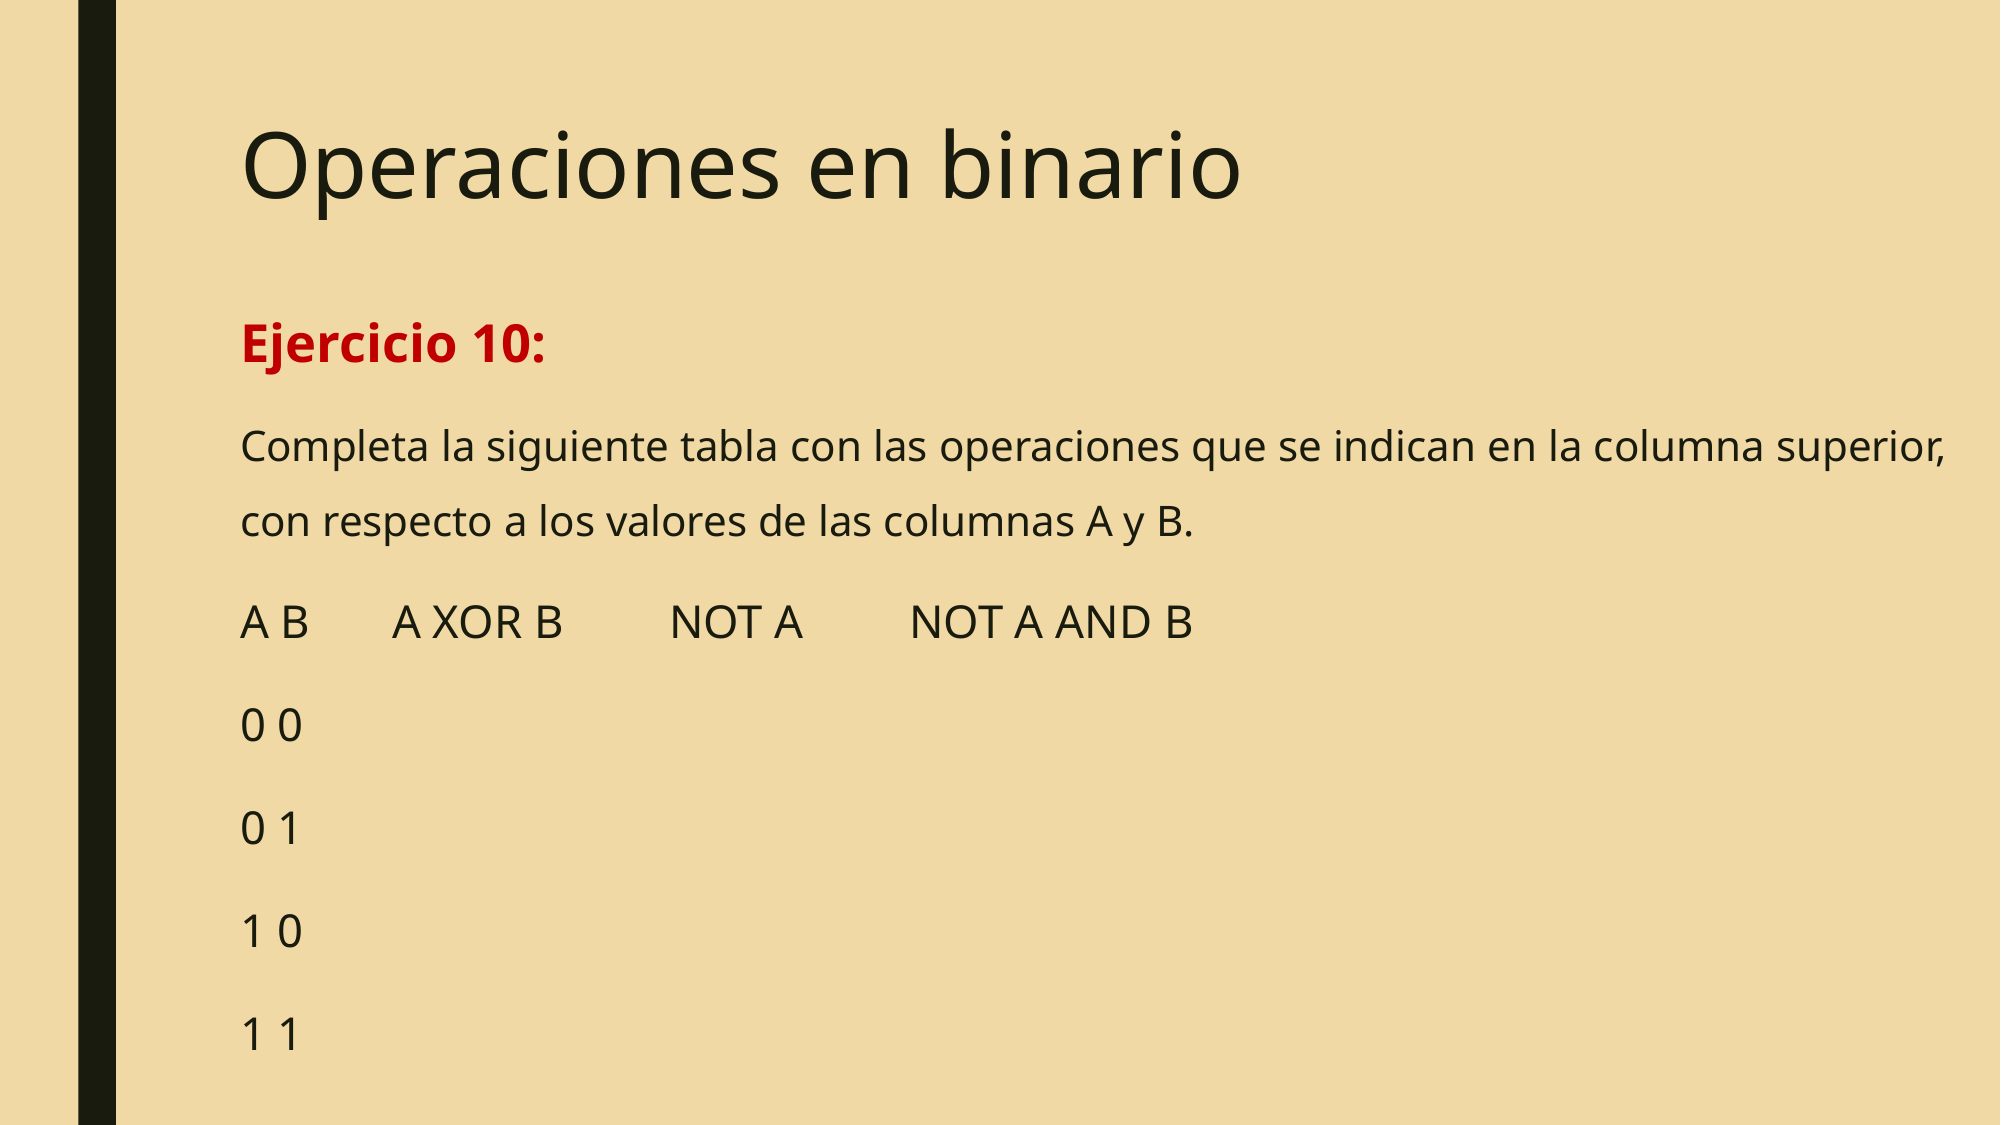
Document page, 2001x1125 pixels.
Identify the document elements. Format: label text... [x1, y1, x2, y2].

title Operaciones en binario [225, 112, 1800, 240]
list Ejercicio 10: Completa la siguiente tabla con las operaciones que se indican en la columna superior, con respecto a los valores de las columnas A y B. A B A XOR B NOT A NOT A AND B 0 0 0 1 1 0 1 1 [225, 271, 1964, 1072]
